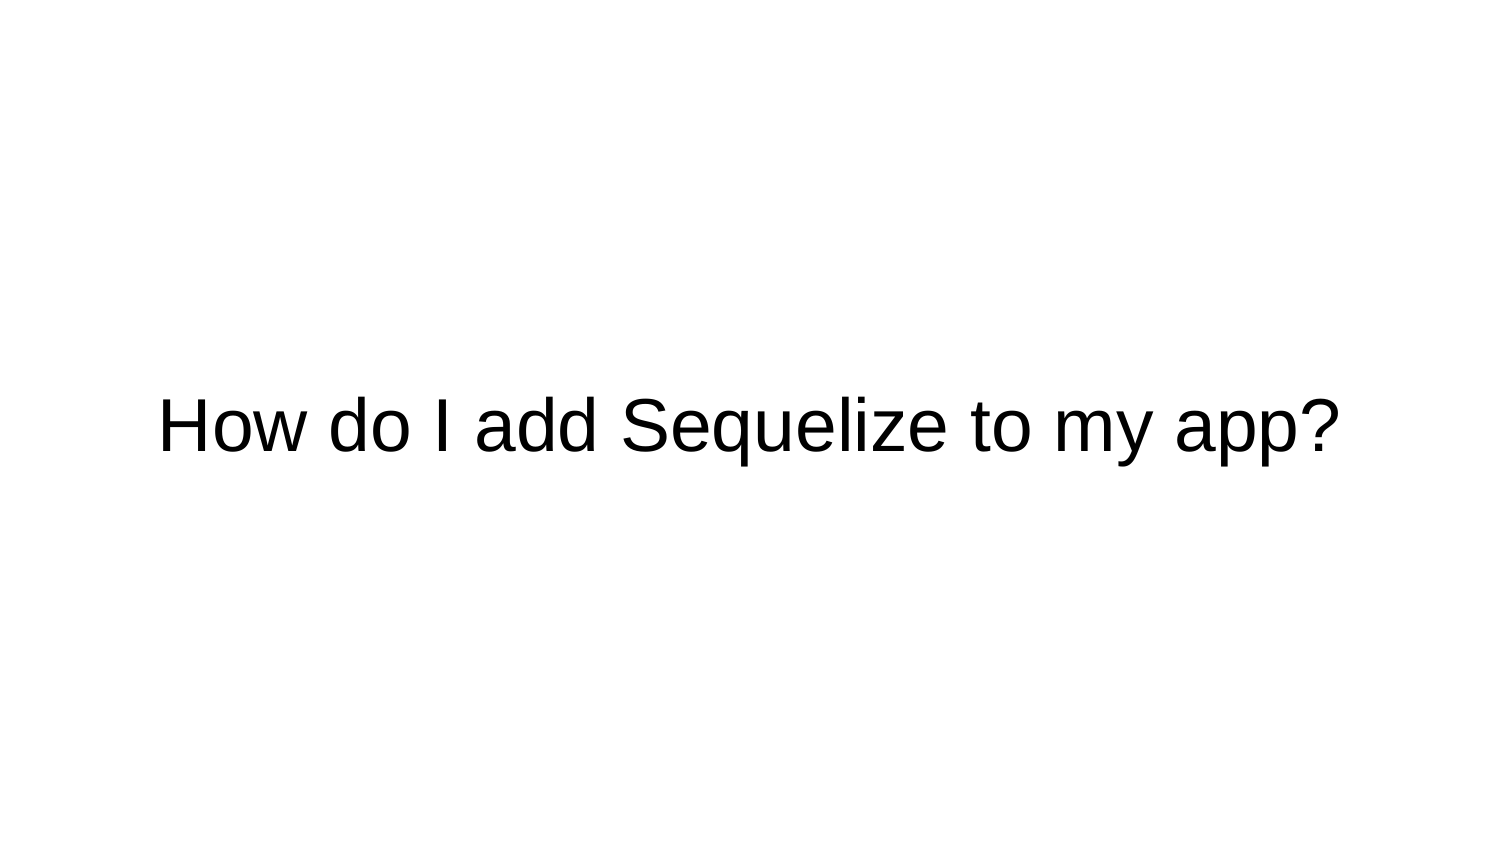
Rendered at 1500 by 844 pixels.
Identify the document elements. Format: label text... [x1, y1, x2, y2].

title How do I add Sequelize to my app? [51, 352, 1449, 491]
